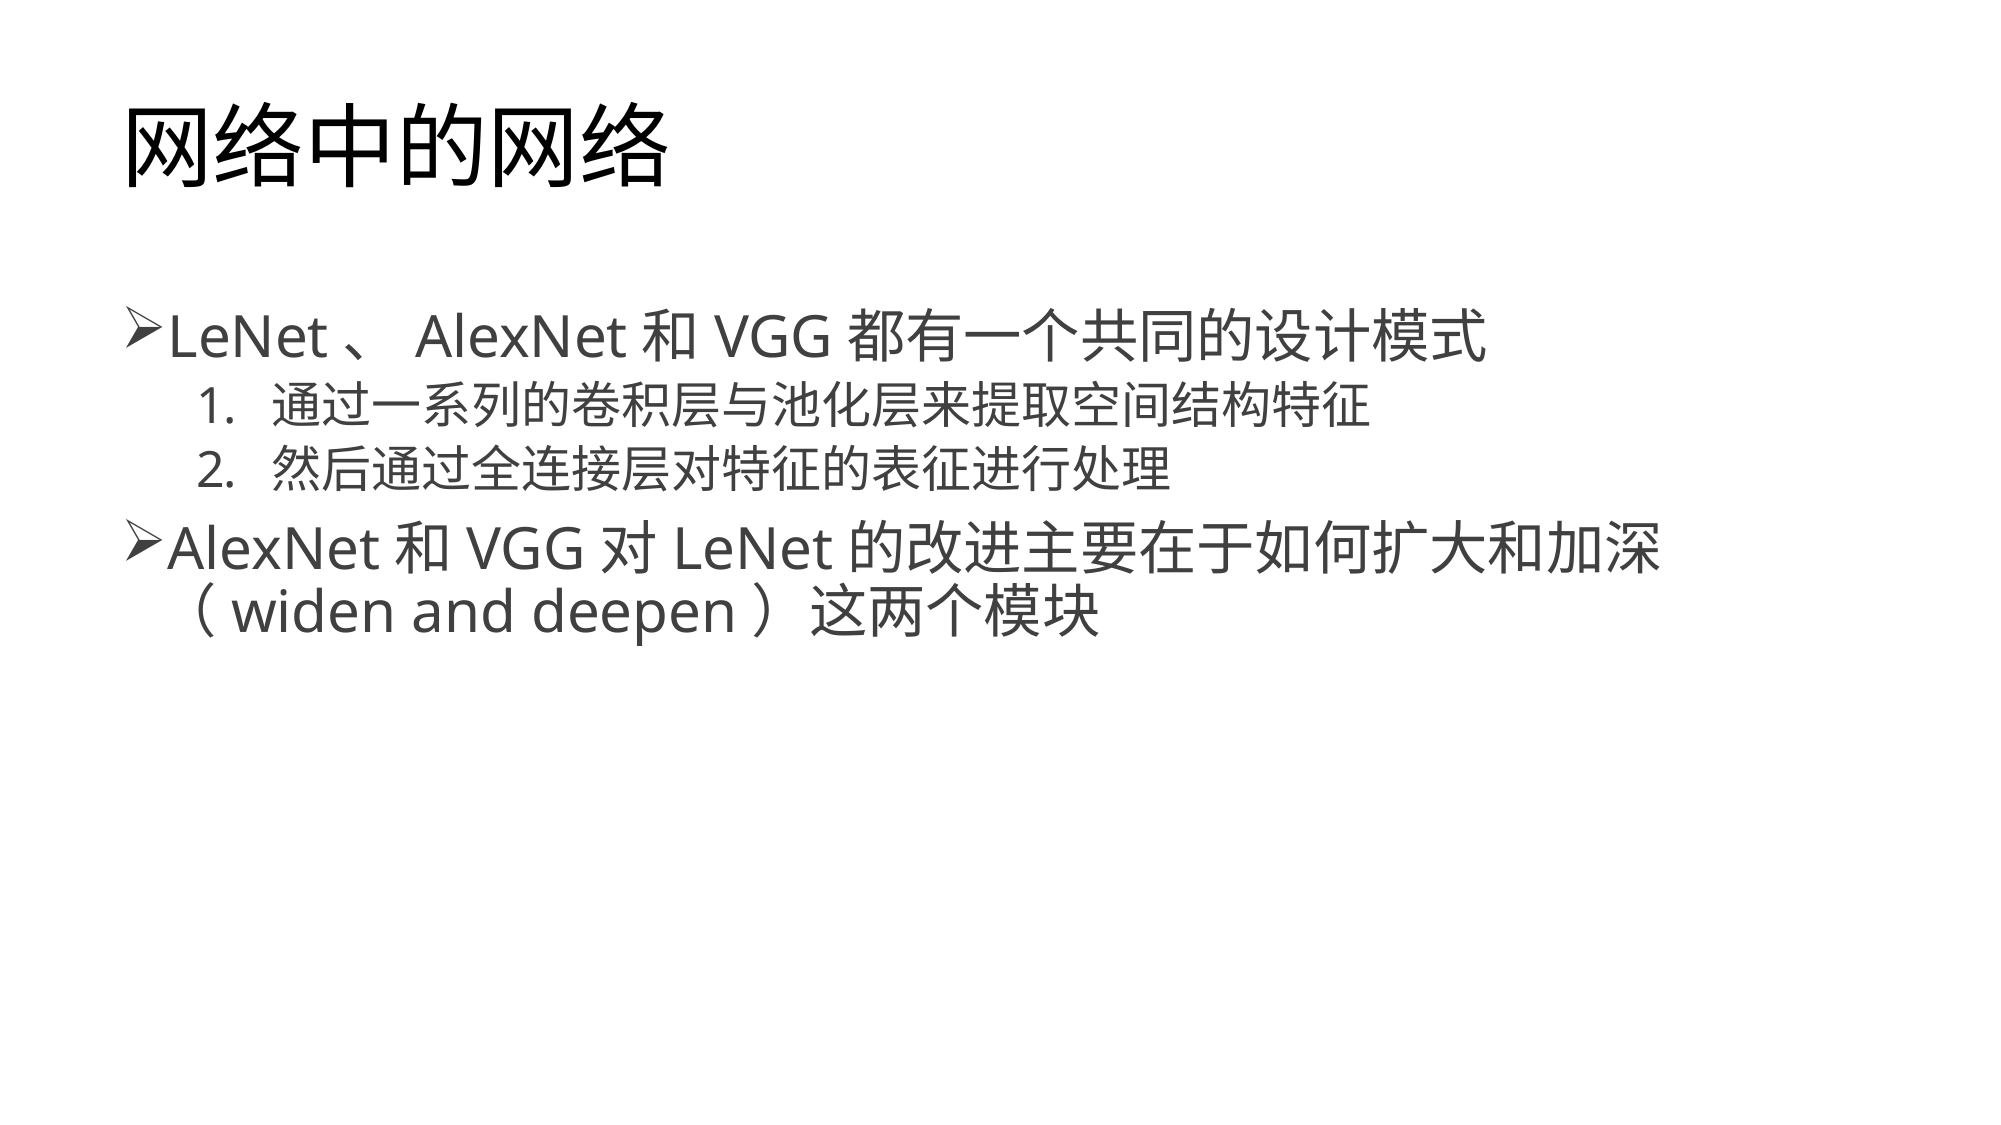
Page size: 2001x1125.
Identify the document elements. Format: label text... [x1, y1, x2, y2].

list LeNet、AlexNet和VGG都有一个共同的设计模式 通过一系列的卷积层与池化层来提取空间结构特征 然后通过全连接层对特征的表征进行处理 AlexNet和VGG对LeNet的改进主要在于如何扩大和加深（widen and deepen）这两个模块 [106, 299, 1832, 1014]
title 网络中的网络 [106, 42, 1832, 260]
